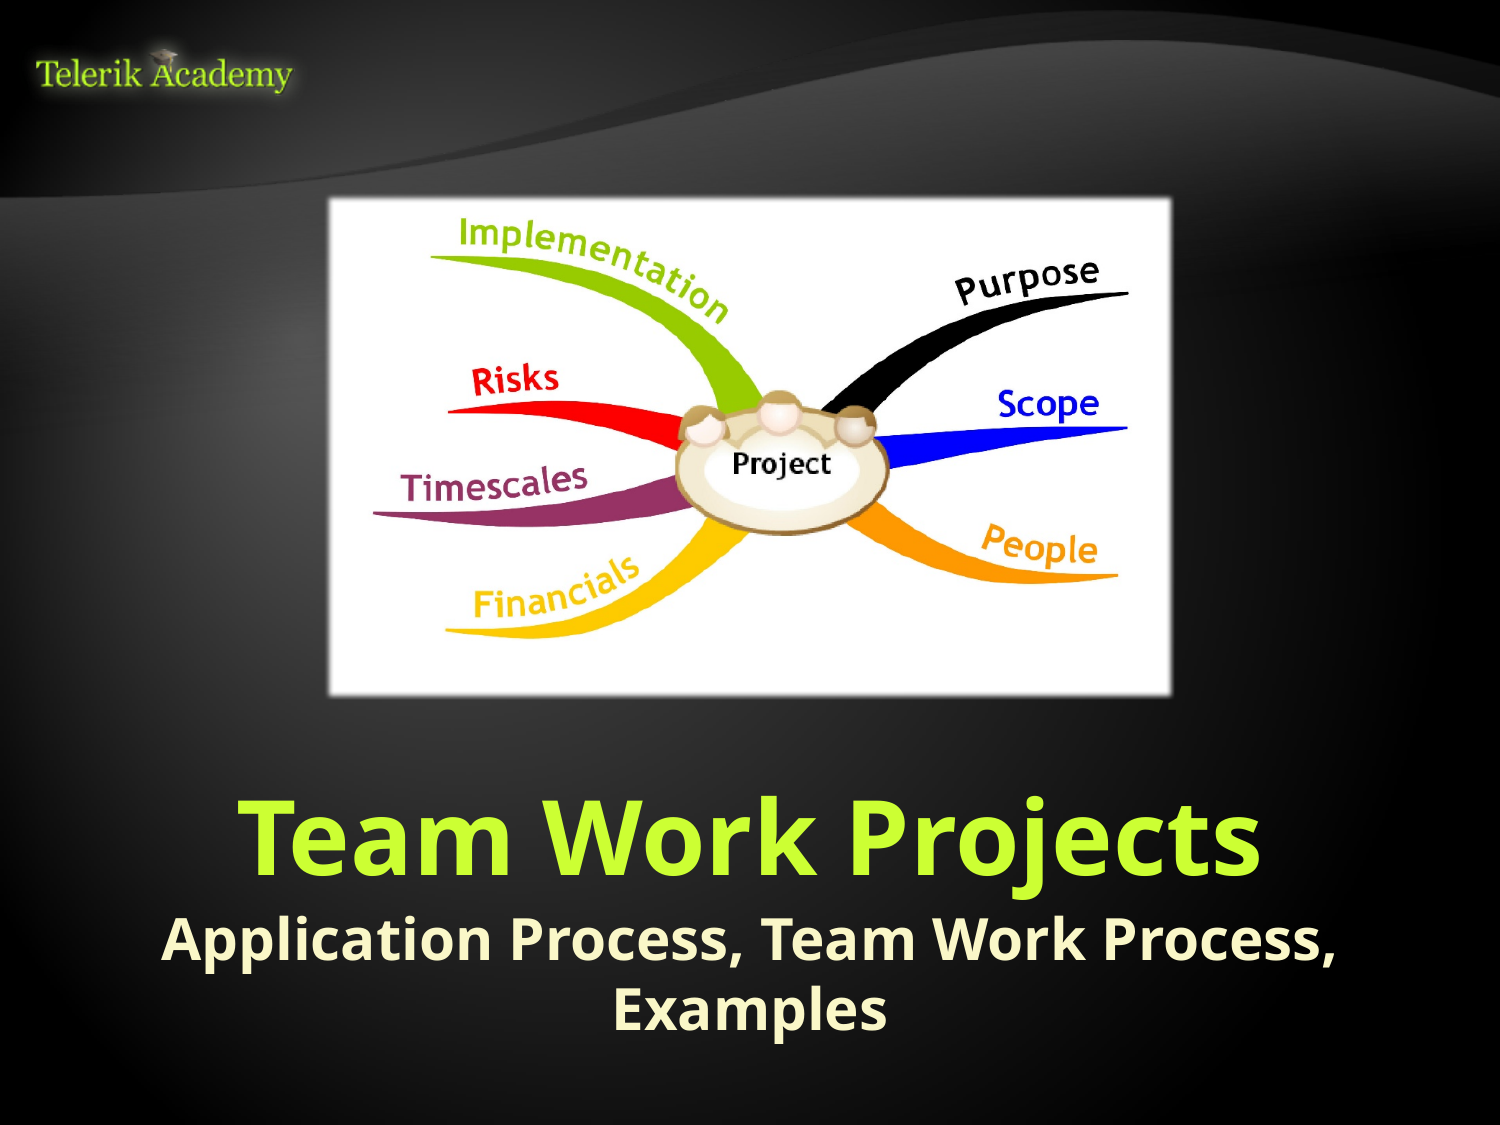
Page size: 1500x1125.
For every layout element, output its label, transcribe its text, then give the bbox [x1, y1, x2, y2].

picture [0, 0, 1500, 1125]
subtitle Application Process, Team Work Process, Examples [99, 925, 1400, 1019]
title Team Work Projects [99, 781, 1400, 894]
